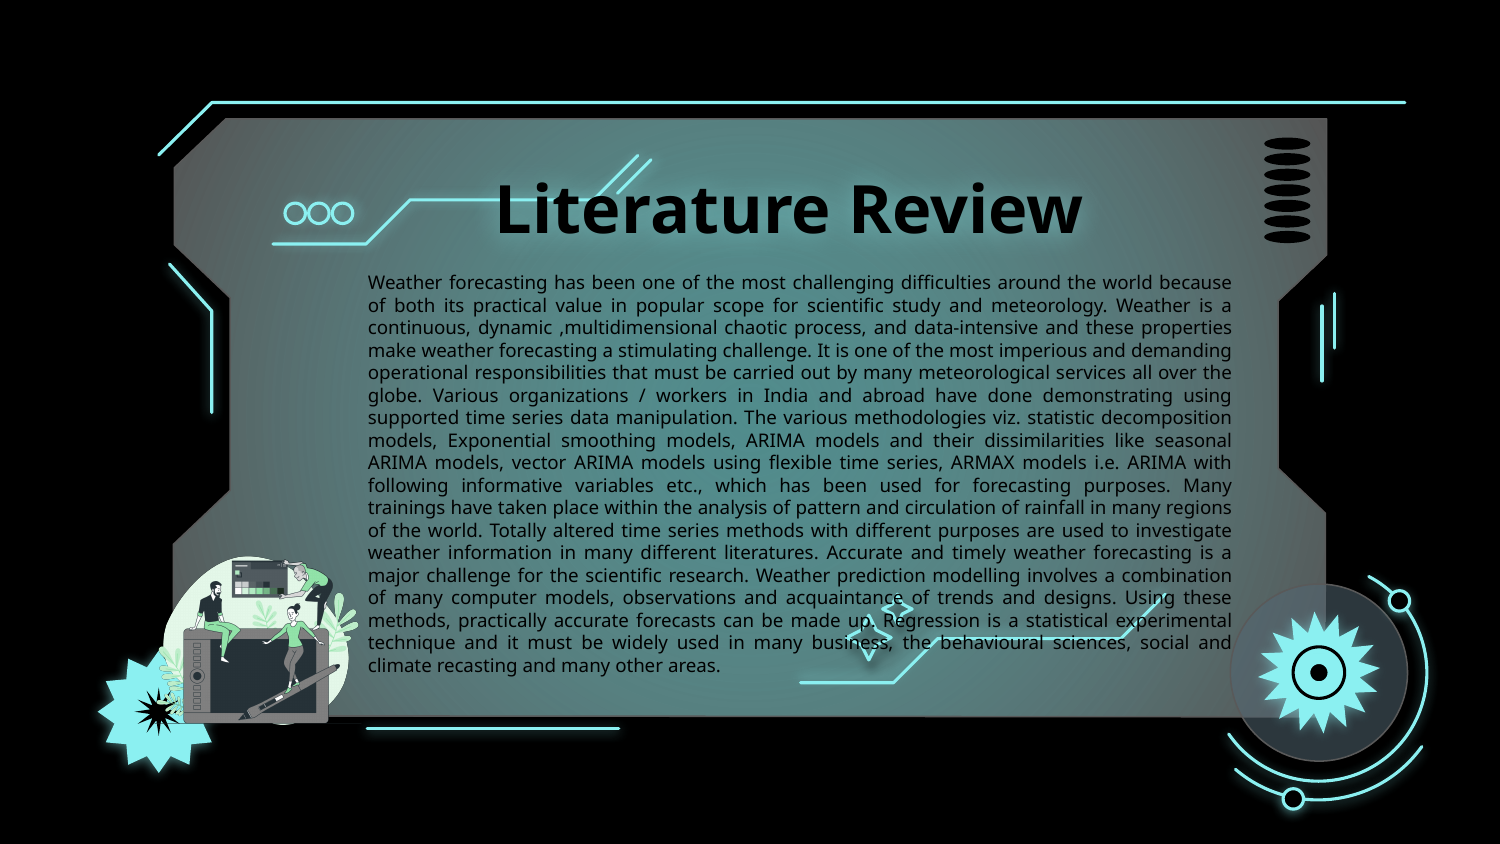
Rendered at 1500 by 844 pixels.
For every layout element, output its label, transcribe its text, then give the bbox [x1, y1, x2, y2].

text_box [800, 593, 1166, 683]
title Literature Review [326, 148, 1254, 279]
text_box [272, 155, 652, 245]
subtitle Weather forecasting has been one of the most challenging difficulties around the world because of both its practical value in popular scope for scientific study and meteorology. Weather is a continuous, dynamic ,multidimensional chaotic process, and data-intensive and these properties make weather forecasting a stimulating challenge. It is one of the most imperious and demanding operational responsibilities that must be carried out by many meteorological services all over the globe. Various organizations / workers in India and abroad have done demonstrating using supported time series data manipulation. The various methodologies viz. statistic decomposition models, Exponential smoothing models, ARIMA models and their dissimilarities like seasonal ARIMA models, vector ARIMA models using flexible time series, ARMAX models i.e. ARIMA with following informative variables etc., which has been used for forecasting purposes. Many trainings have taken place within the analysis of pattern and circulation of rainfall in many regions of the world. Totally altered time series methods with different purposes are used to investigate weather information in many different literatures. Accurate and timely weather forecasting is a major challenge for the scientific research. Weather prediction modelling involves a combination of many computer models, observations and acquaintance of trends and designs. Using these methods, practically accurate forecasts can be made up. Regression is a statistical experimental technique and it must be widely used in many business, the behavioural sciences, social and climate recasting and many other areas. [352, 331, 1246, 616]
picture [136, 531, 375, 740]
